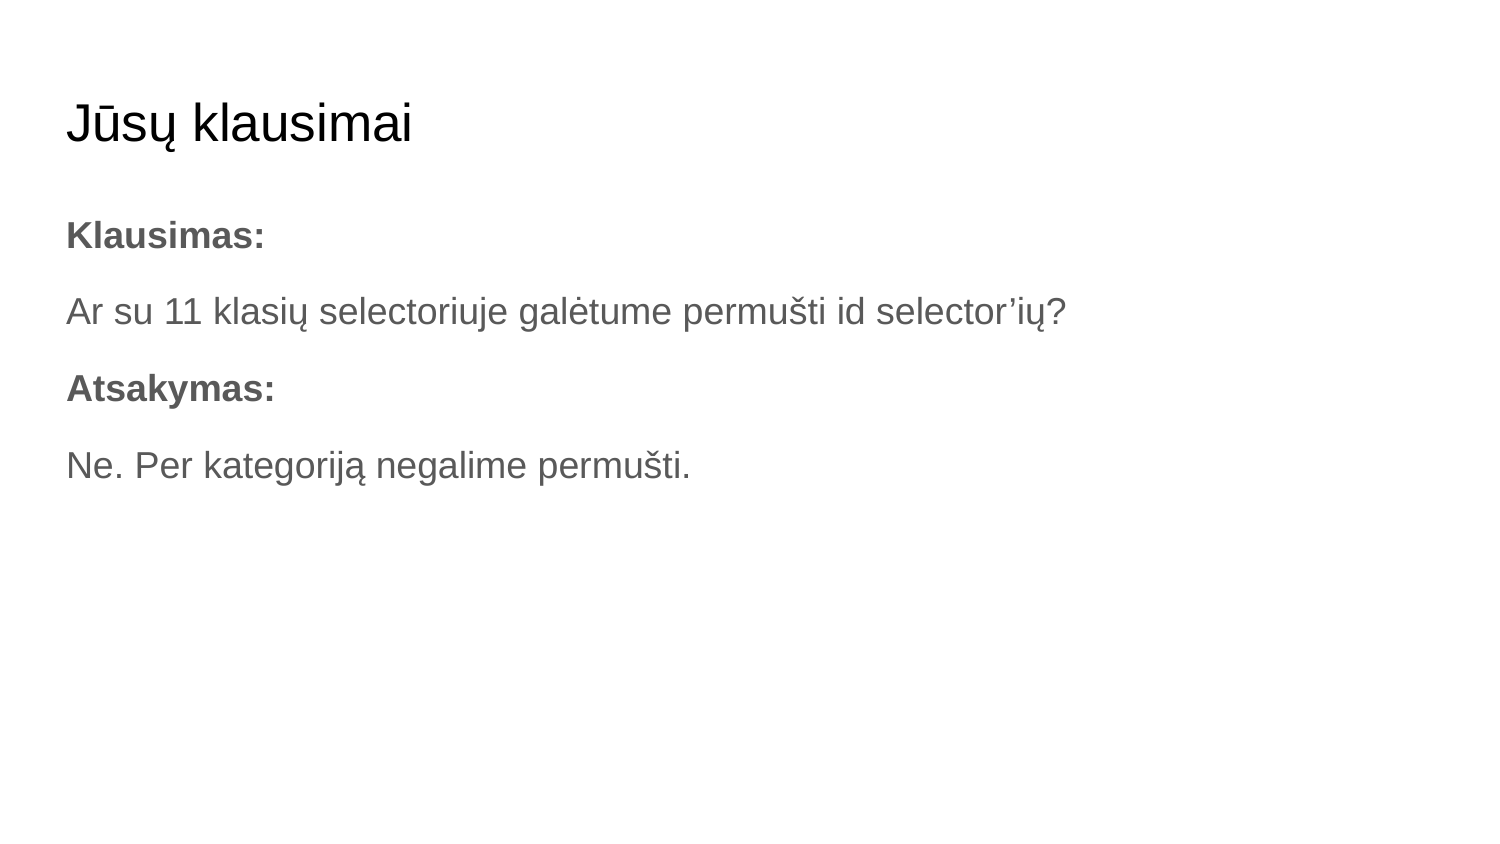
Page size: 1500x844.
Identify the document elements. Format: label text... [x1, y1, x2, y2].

list Klausimas: Ar su 11 klasių selectoriuje galėtume permušti id selector’ių? Atsakymas: Ne. Per kategoriją negalime permušti. [51, 189, 1449, 750]
title Jūsų klausimai [51, 72, 1449, 167]
